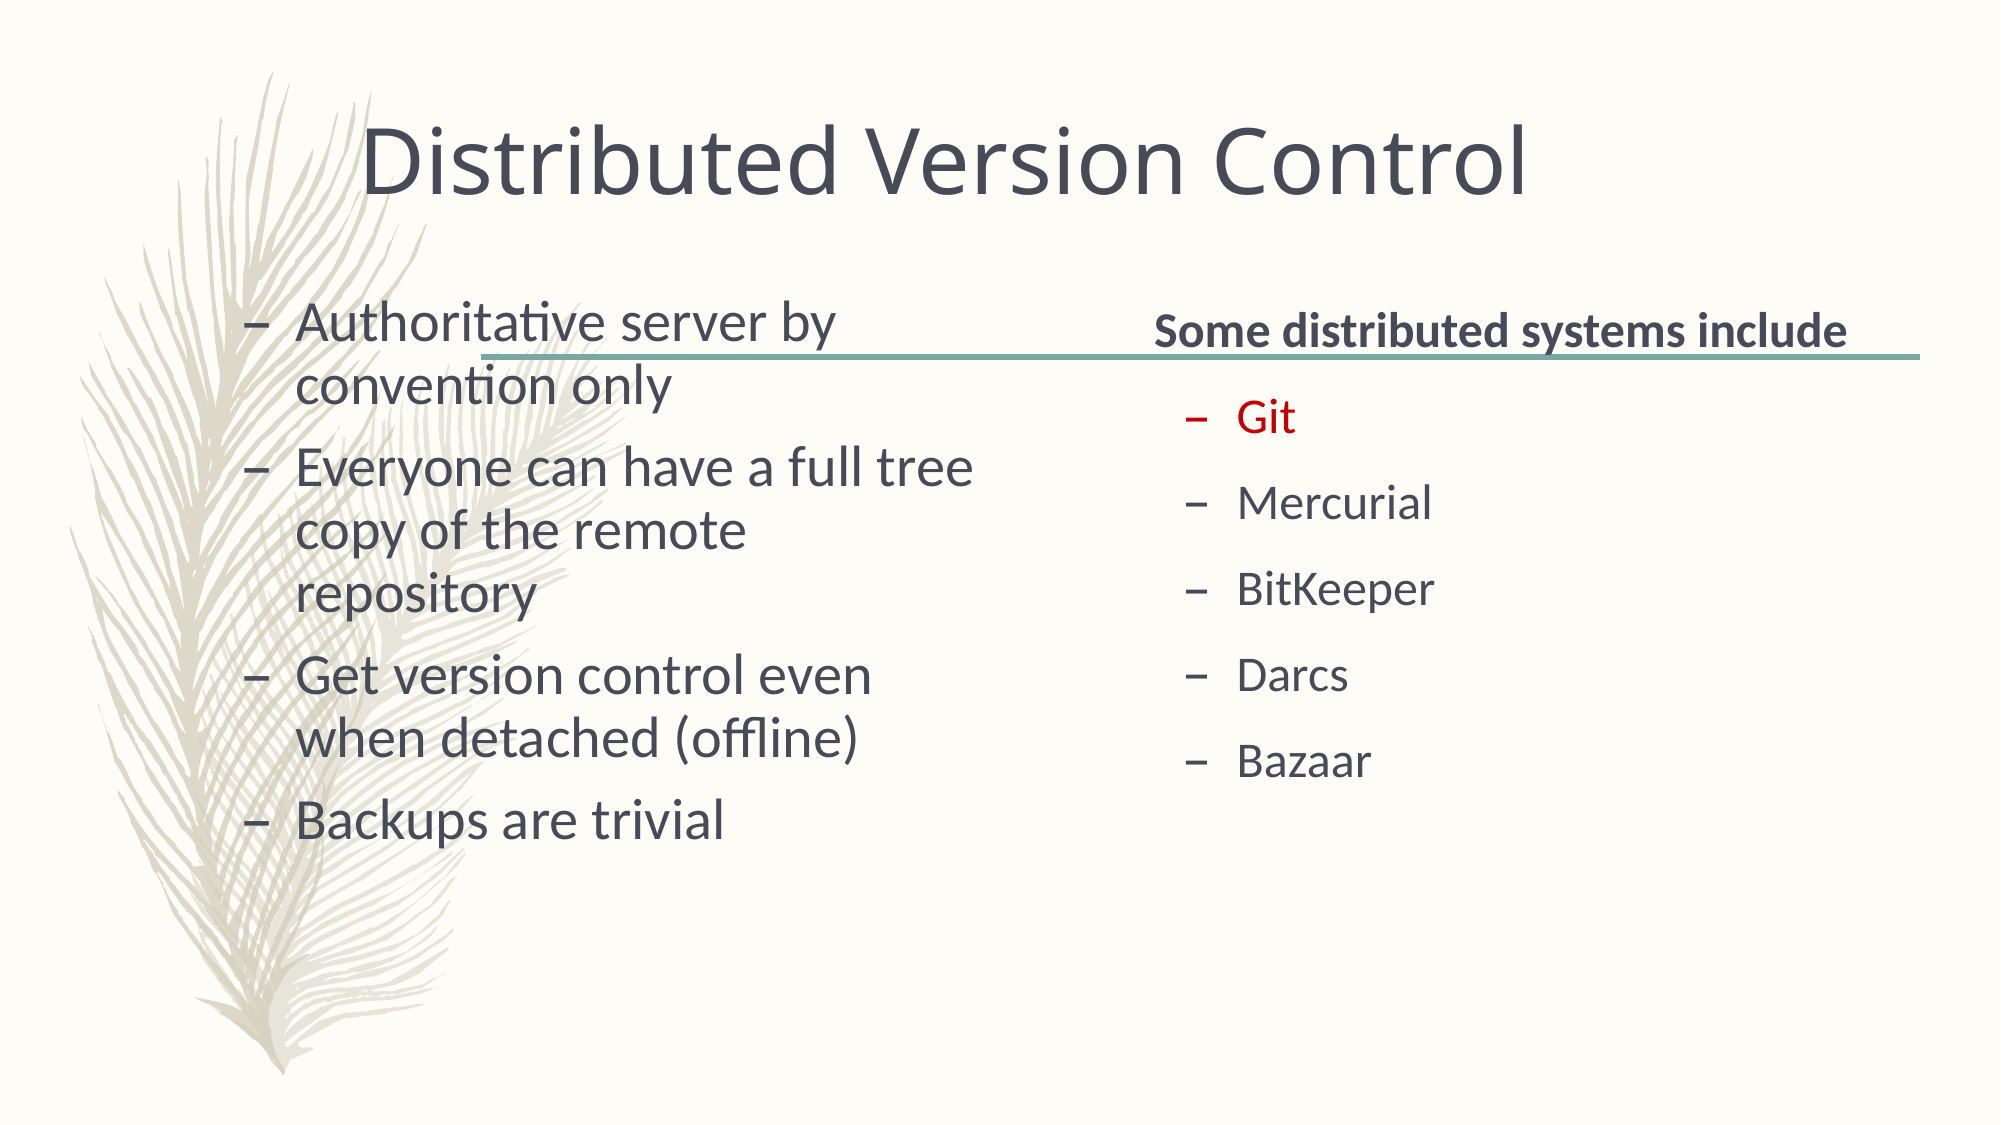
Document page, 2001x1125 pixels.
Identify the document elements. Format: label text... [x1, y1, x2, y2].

list Authoritative server by convention only Everyone can have a full tree copy of the remote repository Get version control even when detached (offline) Backups are trivial [227, 283, 1000, 1000]
list Some distributed systems include Git Mercurial BitKeeper Darcs Bazaar [1116, 283, 1920, 1000]
title Distributed Version Control [343, 100, 1783, 356]
